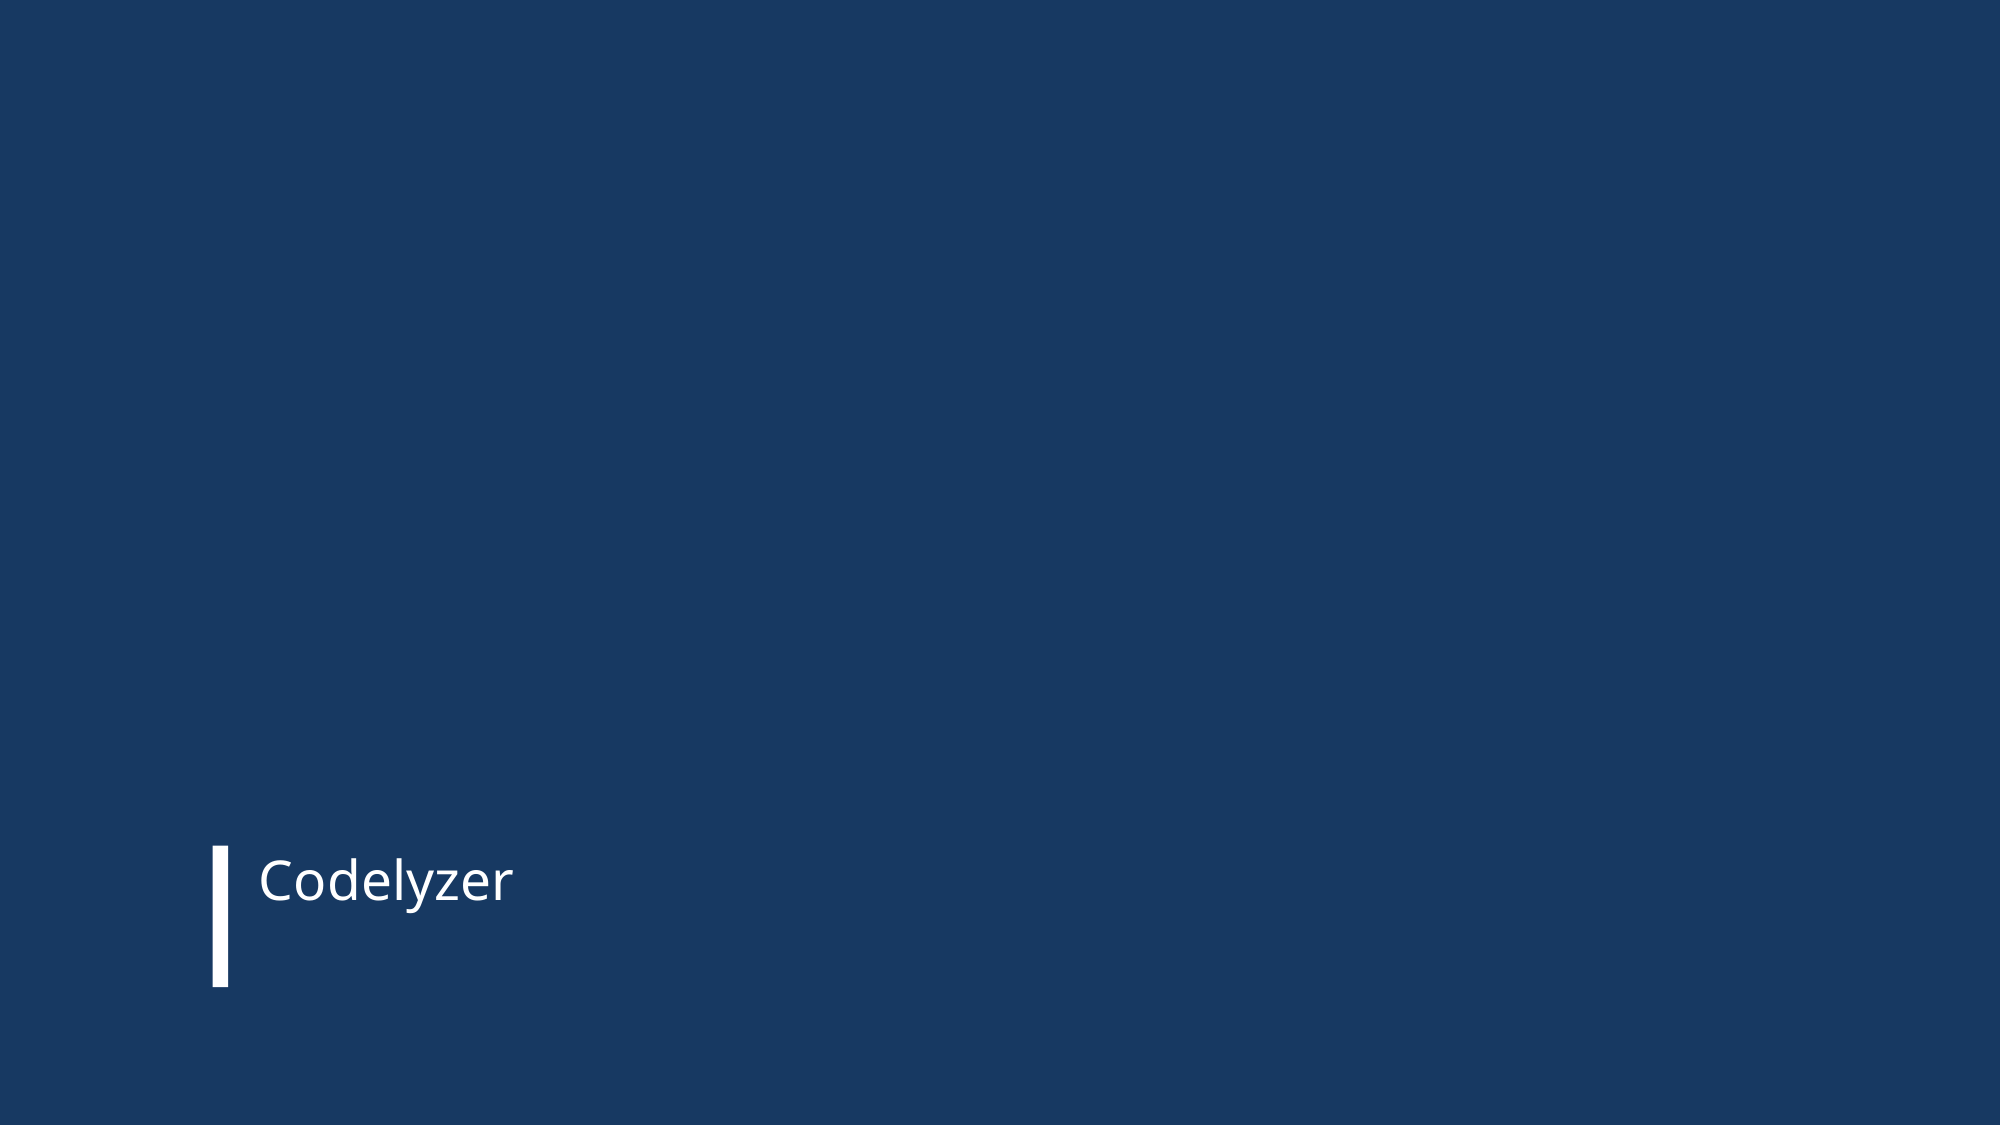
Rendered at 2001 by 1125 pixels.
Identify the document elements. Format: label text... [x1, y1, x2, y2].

title Codelyzer [244, 845, 1489, 987]
